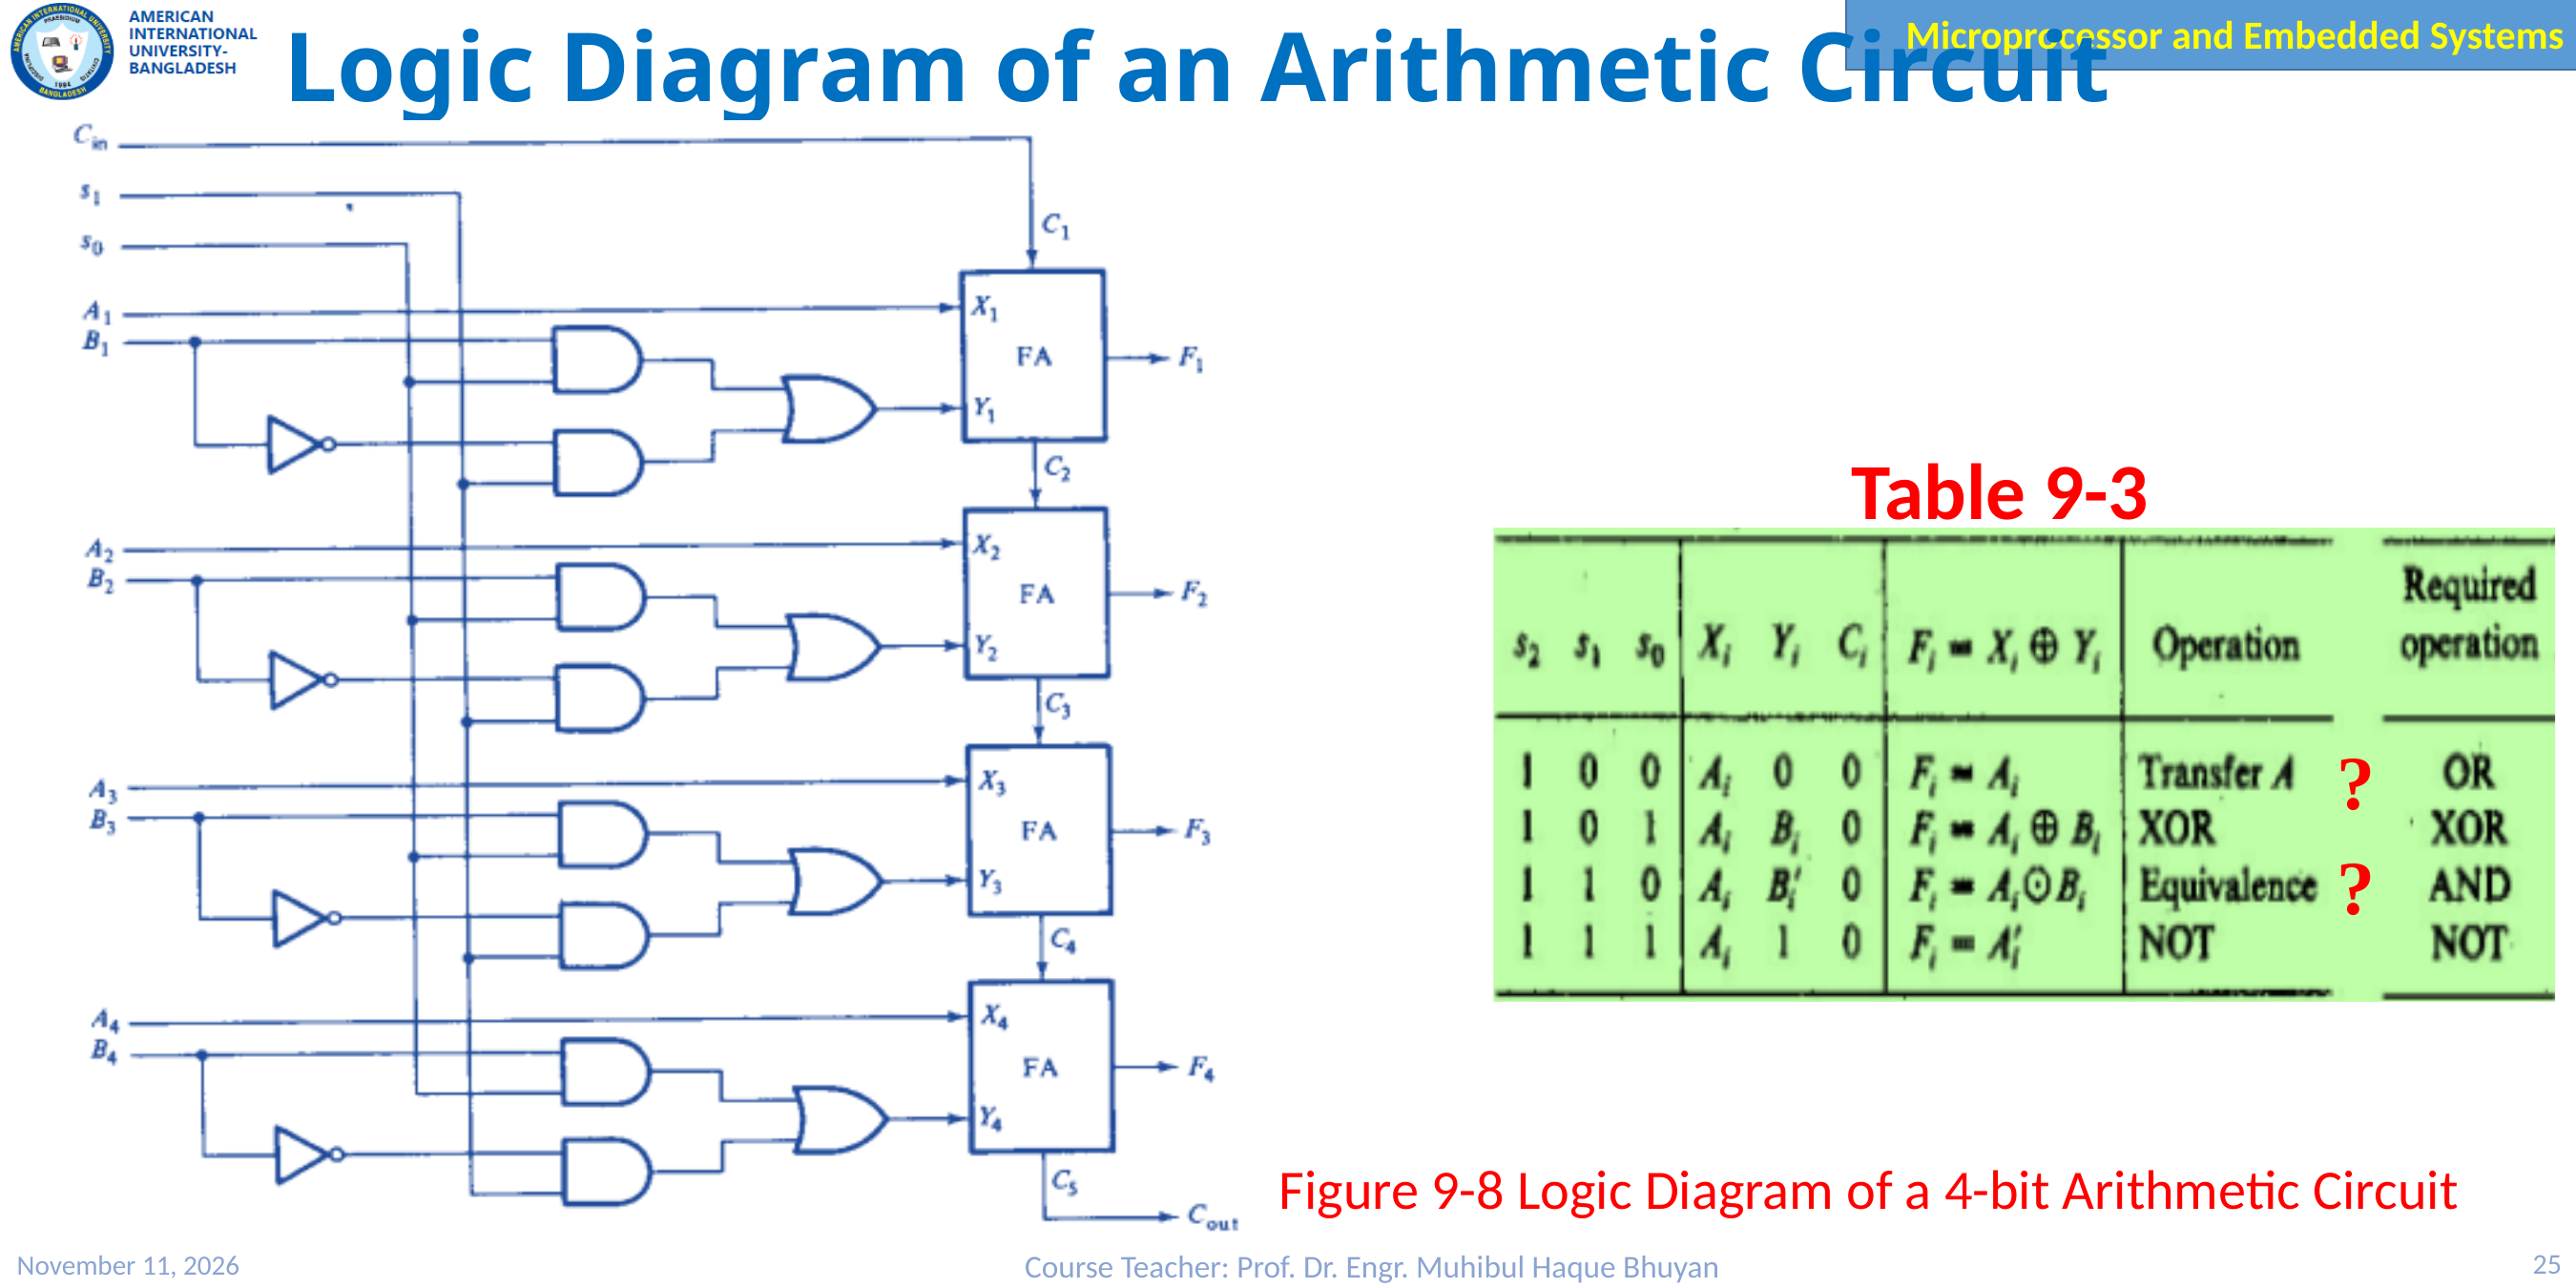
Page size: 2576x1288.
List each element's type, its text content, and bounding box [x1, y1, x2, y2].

picture [0, 3, 265, 104]
picture [1493, 528, 2556, 1002]
title Logic Diagram of an Arithmetic Circuit [269, 12, 2245, 128]
slide_number 25 [2369, 1239, 2576, 1285]
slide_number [2, 1239, 440, 1288]
text_box Table 9-3 [1837, 432, 2164, 528]
text_box Figure 9-8 Logic Diagram of a 4-bit Arithmetic Circuit [1248, 1146, 2473, 1227]
picture [68, 120, 1248, 1242]
footer Course Teacher: Prof. Dr. Engr. Muhibul Haque Bhuyan [853, 1239, 1893, 1288]
